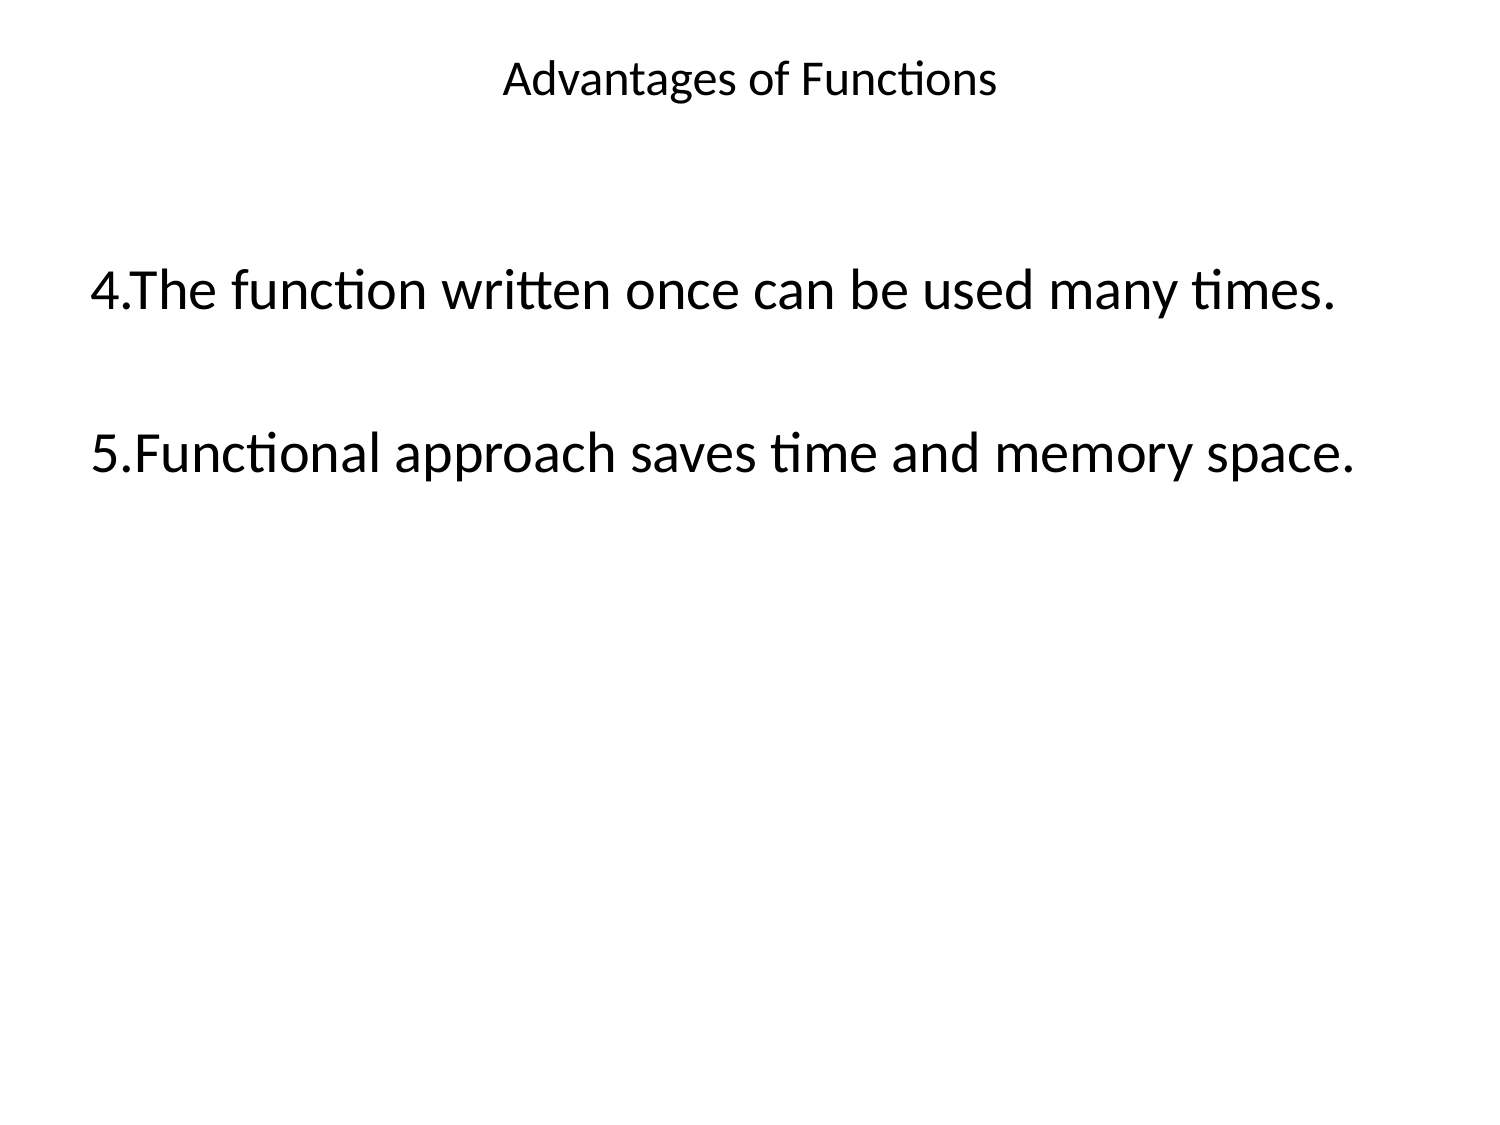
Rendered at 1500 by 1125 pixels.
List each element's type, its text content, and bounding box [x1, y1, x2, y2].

list 4.The function written once can be used many times. 5.Functional approach saves time and memory space. [75, 162, 1425, 1005]
title Advantages of Functions [75, 37, 1425, 113]
